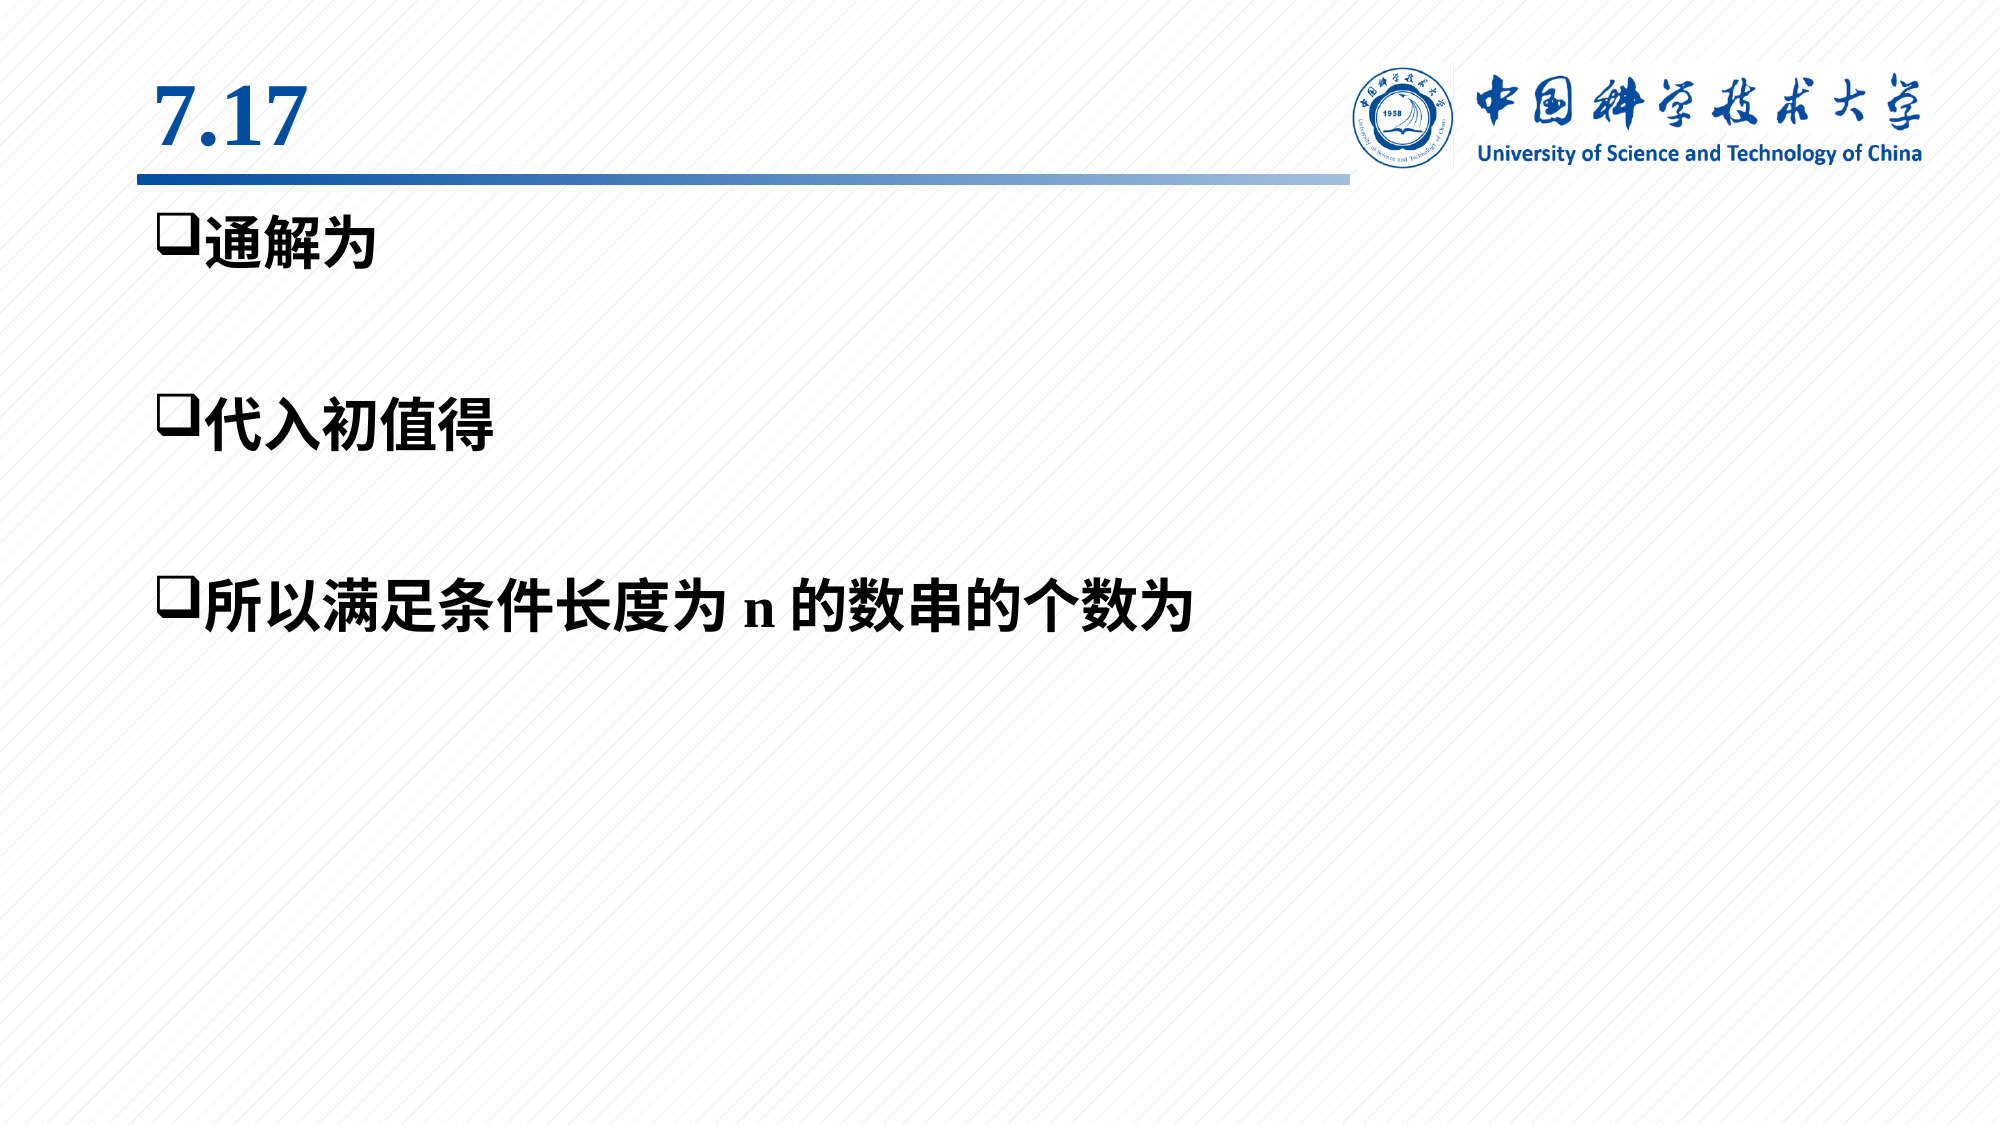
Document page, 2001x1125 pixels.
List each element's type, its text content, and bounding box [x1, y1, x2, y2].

picture [1350, 62, 1937, 181]
title 7.17 [137, 59, 1863, 173]
